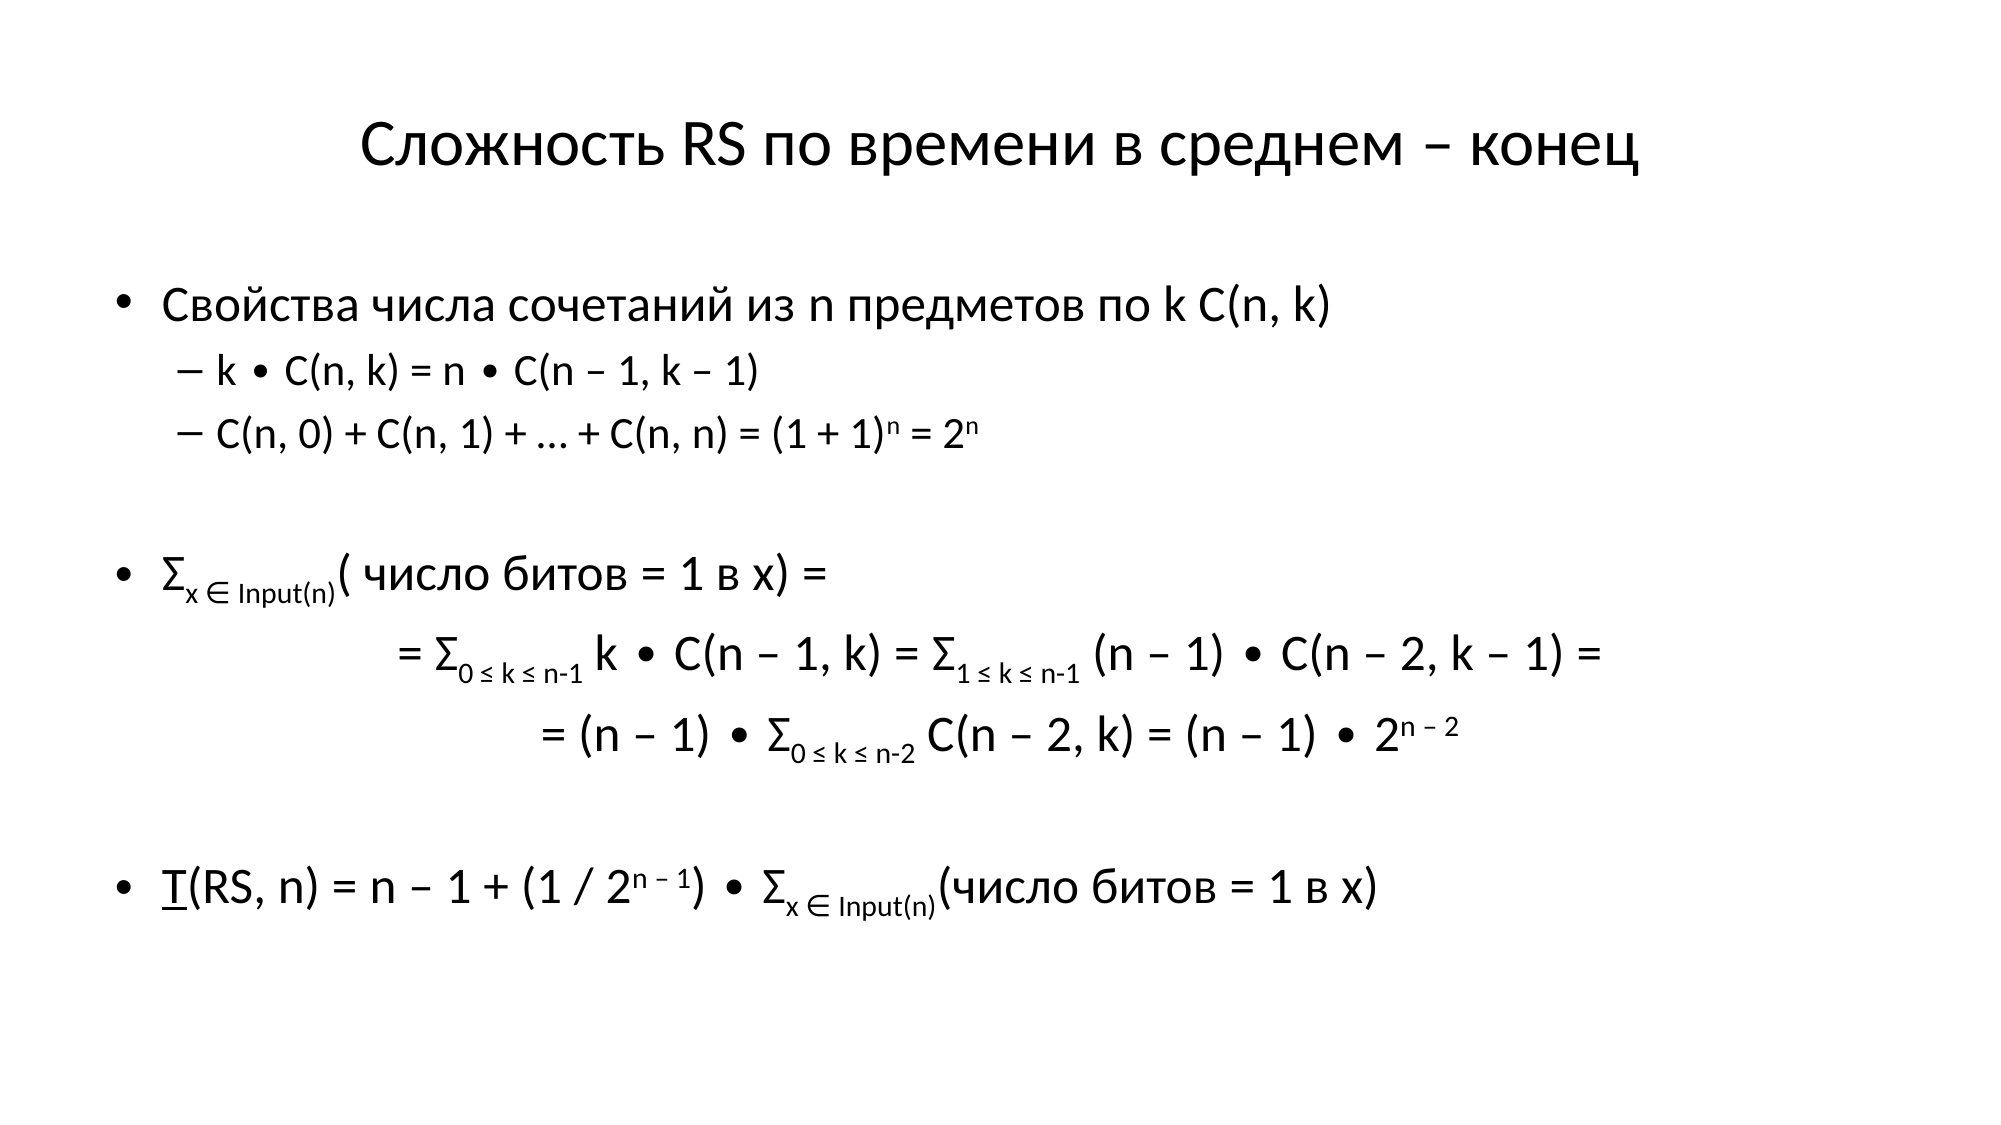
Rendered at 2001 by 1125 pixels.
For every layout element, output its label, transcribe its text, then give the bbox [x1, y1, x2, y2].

title Сложность RS по времени в среднем – конец [99, 45, 1900, 233]
list Свойства числа сочетаний из n предметов по k C(n, k) k ∙ C(n, k) = n ∙ C(n – 1, k – 1) C(n, 0) + C(n, 1) + … + C(n, n) = (1 + 1)n = 2n Σx ∈ Input(n)( число битов = 1 в х) = = Σ0 ≤ k ≤ n-1 k ∙ C(n – 1, k) = Σ1 ≤ k ≤ n-1 (n – 1) ∙ C(n – 2, k – 1) = = (n – 1) ∙ Σ0 ≤ k ≤ n-2 C(n – 2, k) = (n – 1) ∙ 2n – 2 T(RS, n) = n – 1 + (1 / 2n – 1) ∙ Σx ∈ Input(n)(число битов = 1 в х) = = n – 1 + (1 / 2n – 1) ∙ (n – 1 )∙2n – 2 = 3 ∙ (n – 1) / 2 [99, 262, 1900, 1005]
